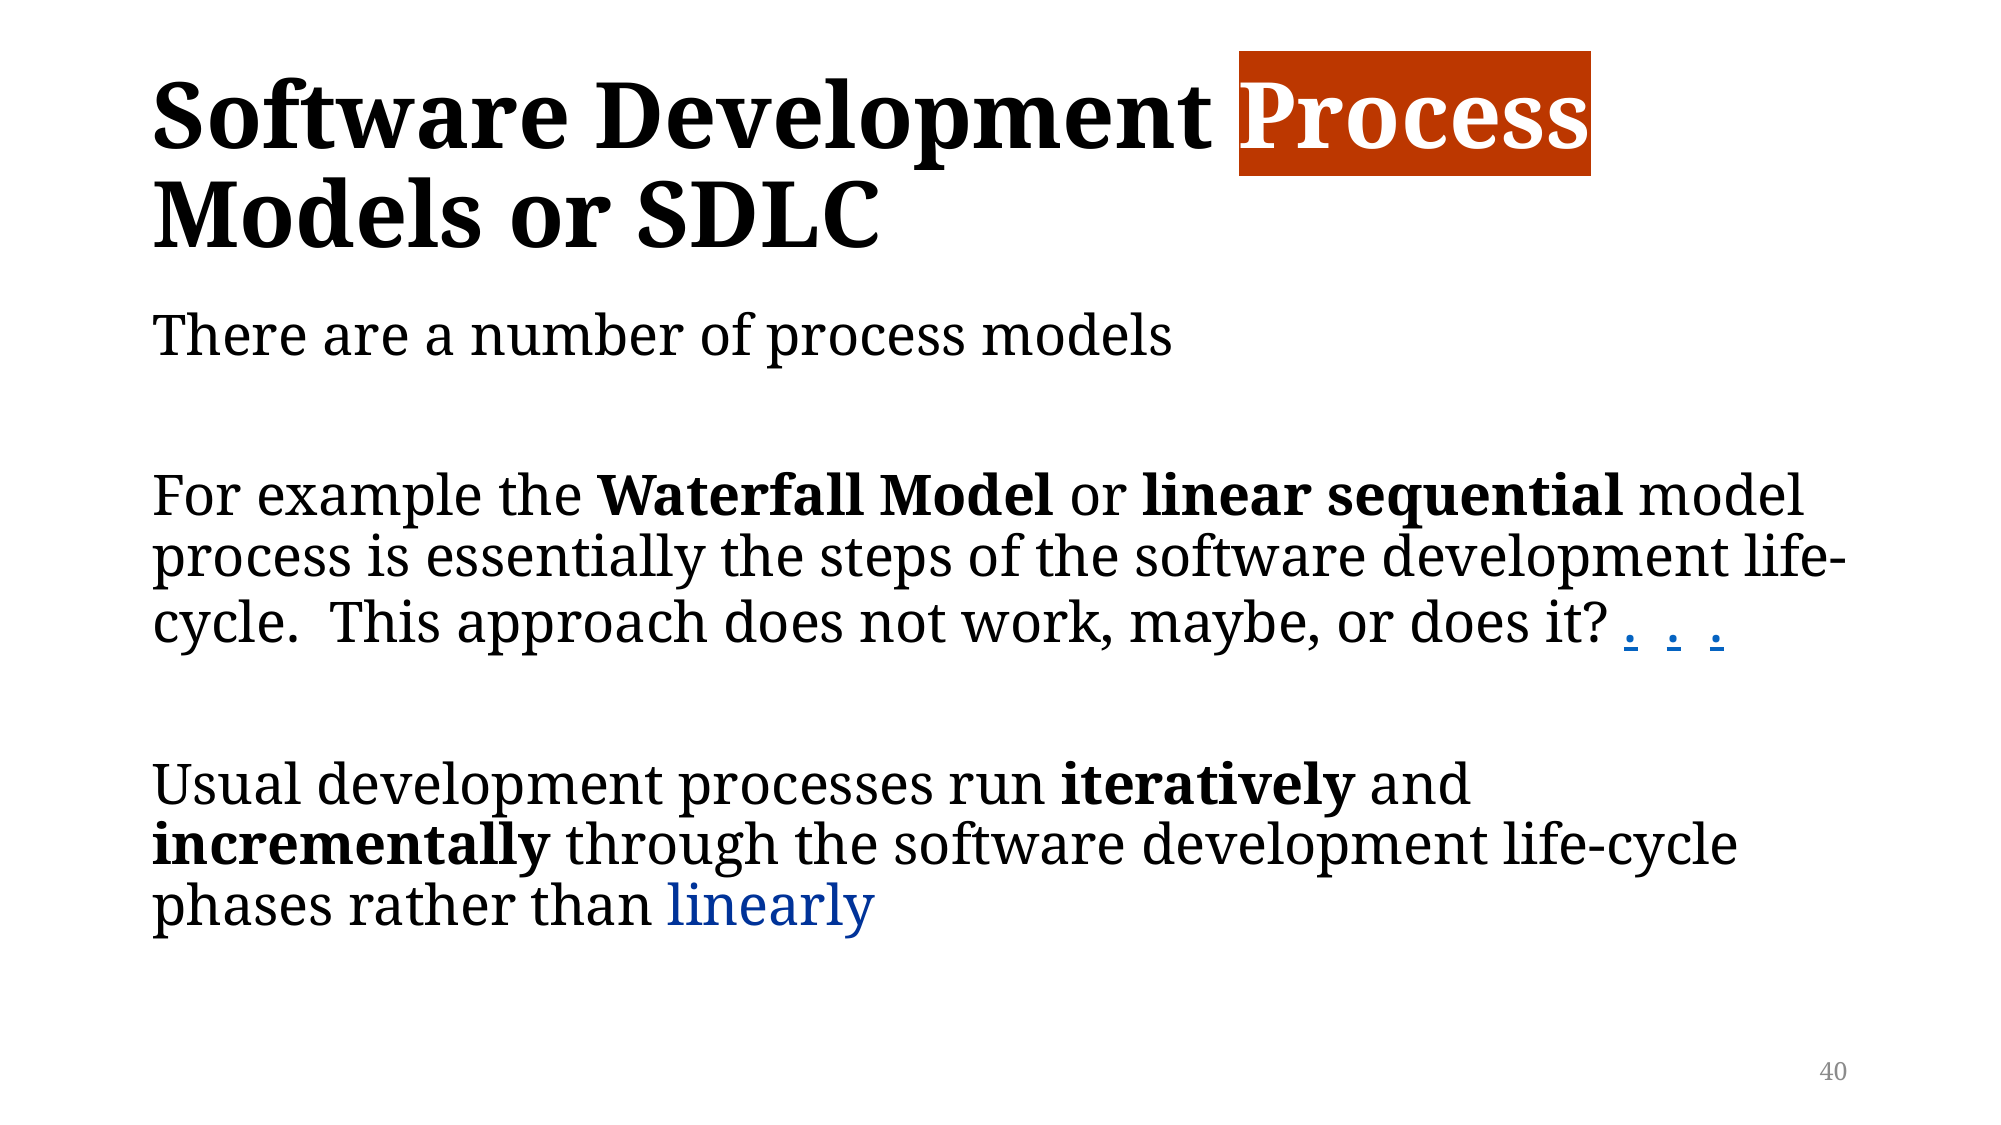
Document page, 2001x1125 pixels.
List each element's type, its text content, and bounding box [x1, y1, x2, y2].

title Software Development Process Models or SDLC [137, 59, 1863, 278]
list There are a number of process models For example the Waterfall Model or linear sequential model process is essentially the steps of the software development life-cycle. This approach does not work, maybe, or does it? . . . Usual development processes run iteratively and incrementally through the software development life-cycle phases rather than linearly [137, 299, 1863, 1014]
slide_number 40 [1412, 1042, 1863, 1103]
